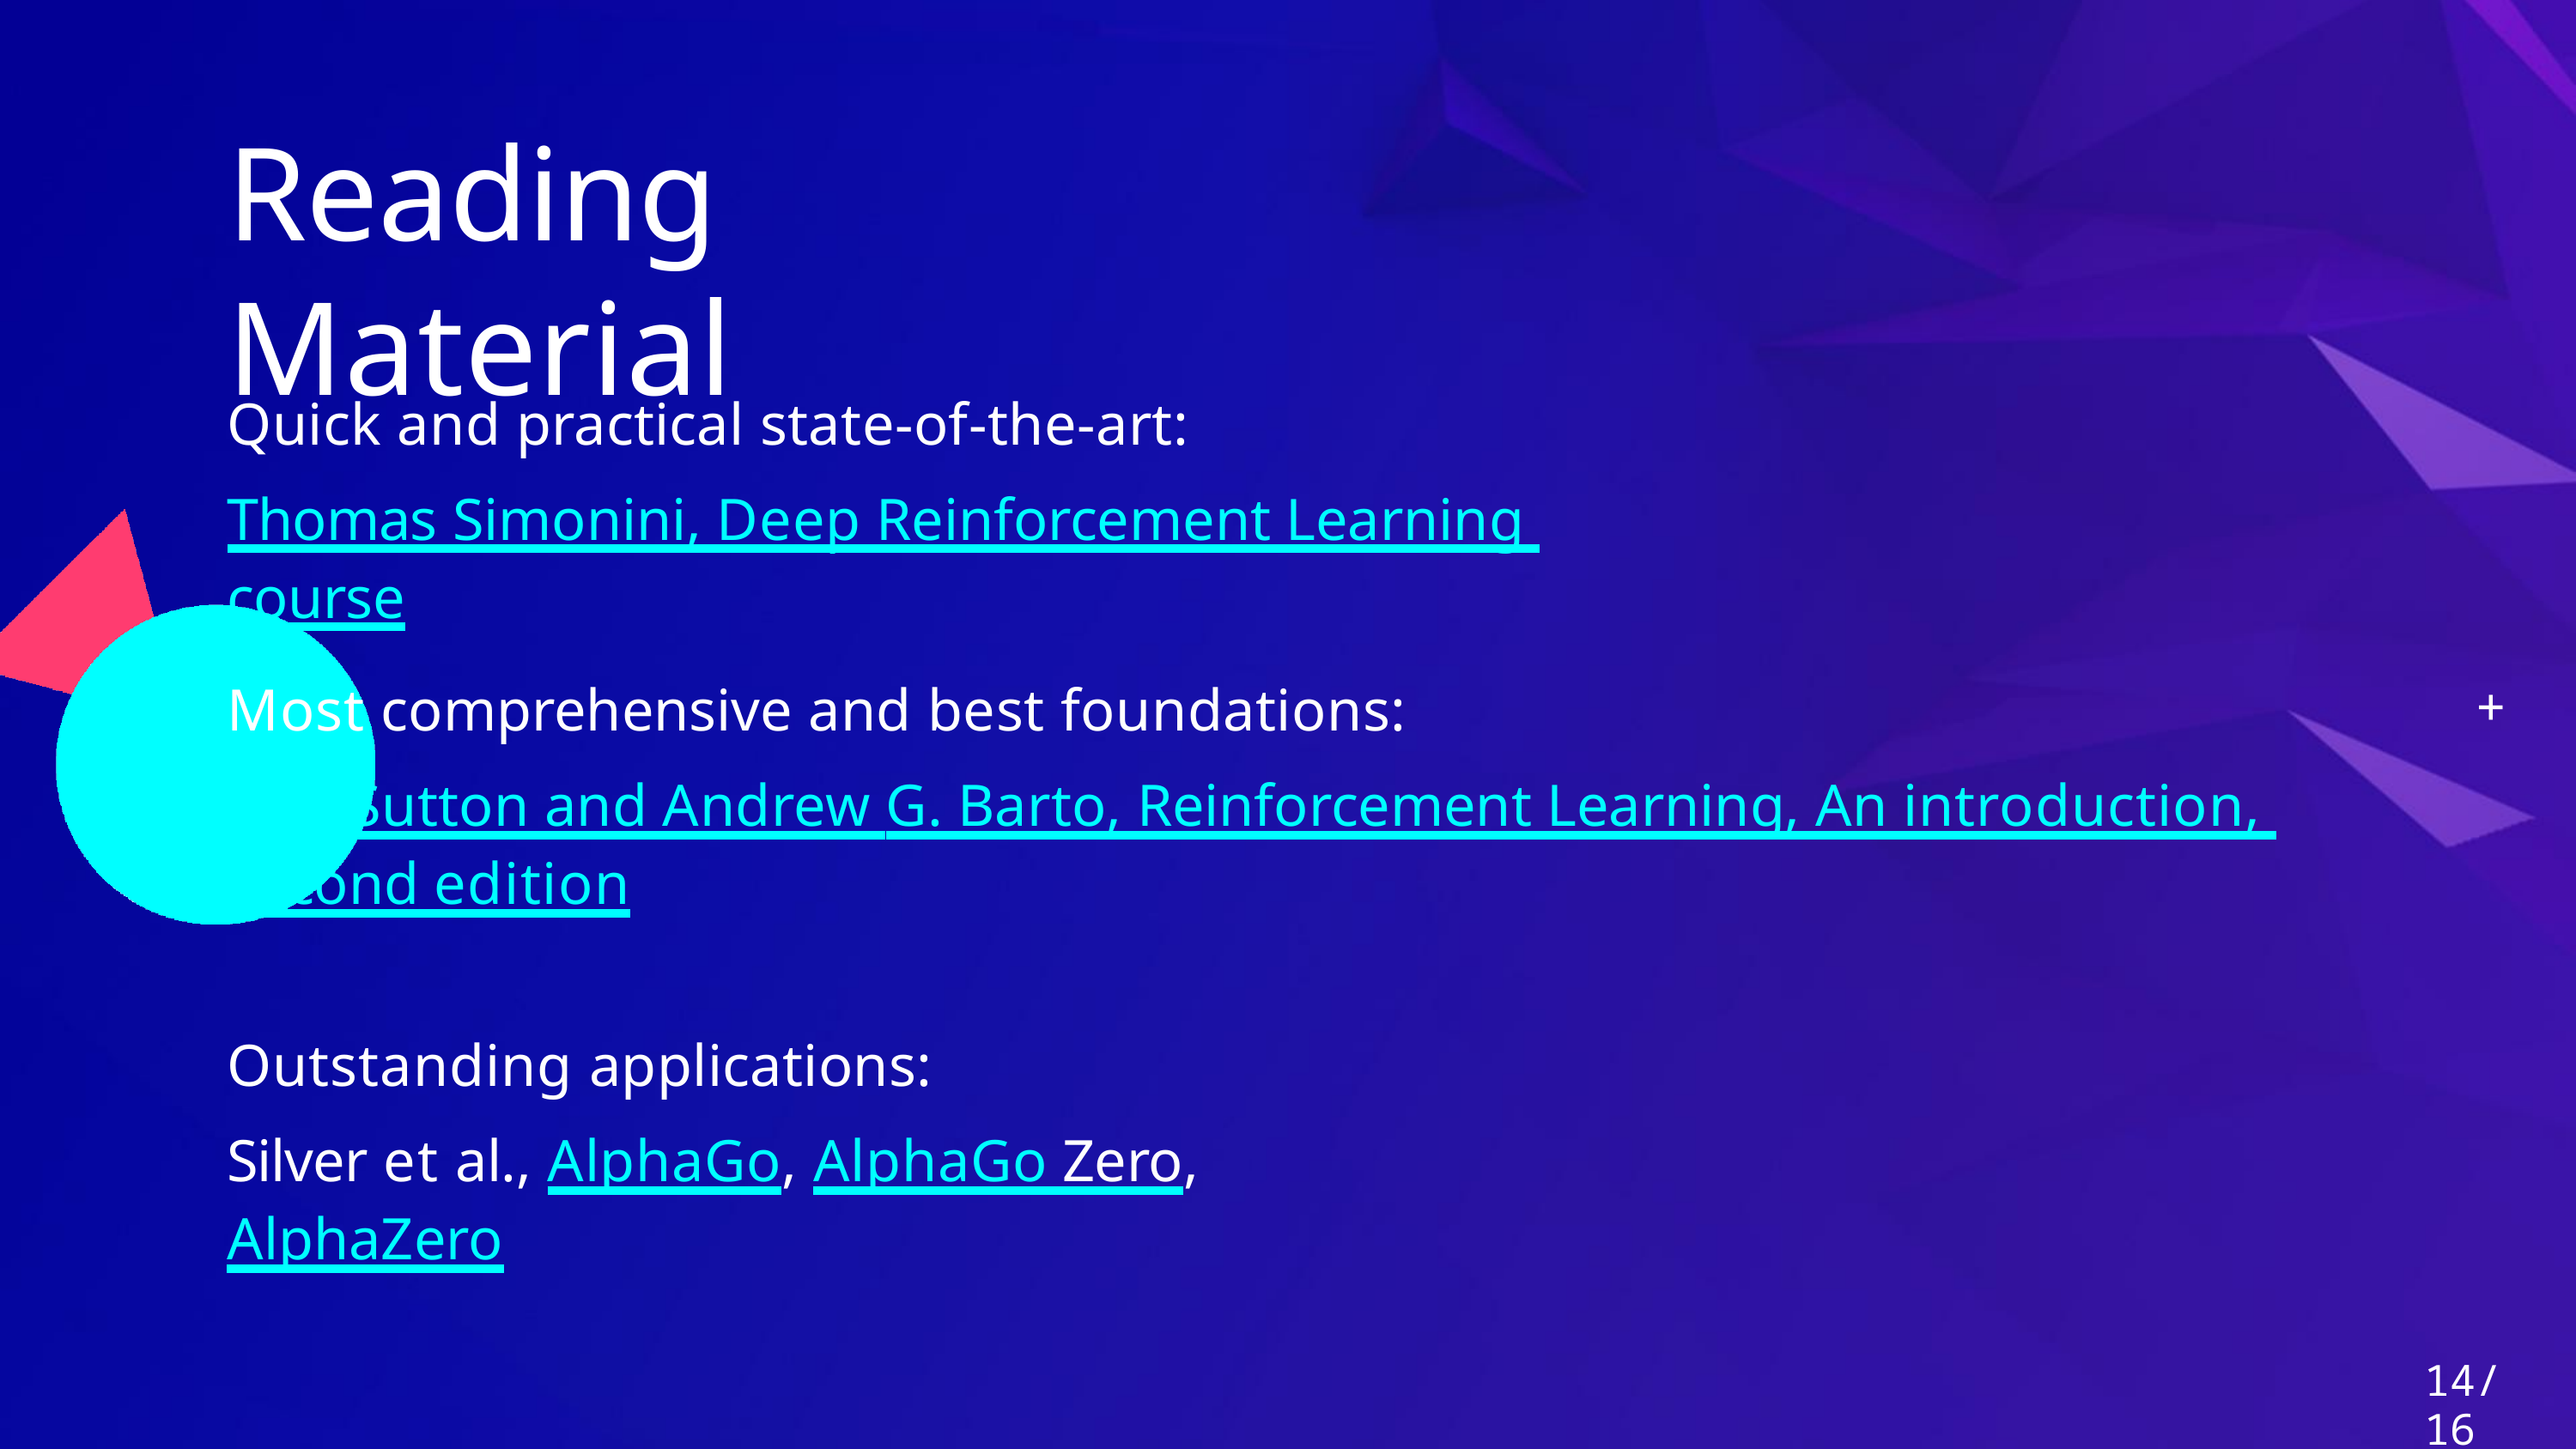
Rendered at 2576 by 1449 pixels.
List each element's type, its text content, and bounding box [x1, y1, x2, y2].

title Reading Material [225, 110, 1207, 359]
picture [0, 0, 2576, 1449]
text_box + [2473, 670, 2507, 737]
text_box 14/16 [2419, 1369, 2549, 1449]
text_box Outstanding applications: Silver et al., AlphaGo, AlphaGo Zero, AlphaZero [225, 1000, 1457, 1281]
text_box Most comprehensive and best foundations: d S. Sutton and Andrew G. Barto, Reinforcement Learning, An introduction, second edition [378, 645, 2307, 925]
text_box Quick and practical state-of-the-art: Thomas Simonini, Deep Reinforcement Learning course [225, 359, 1649, 640]
